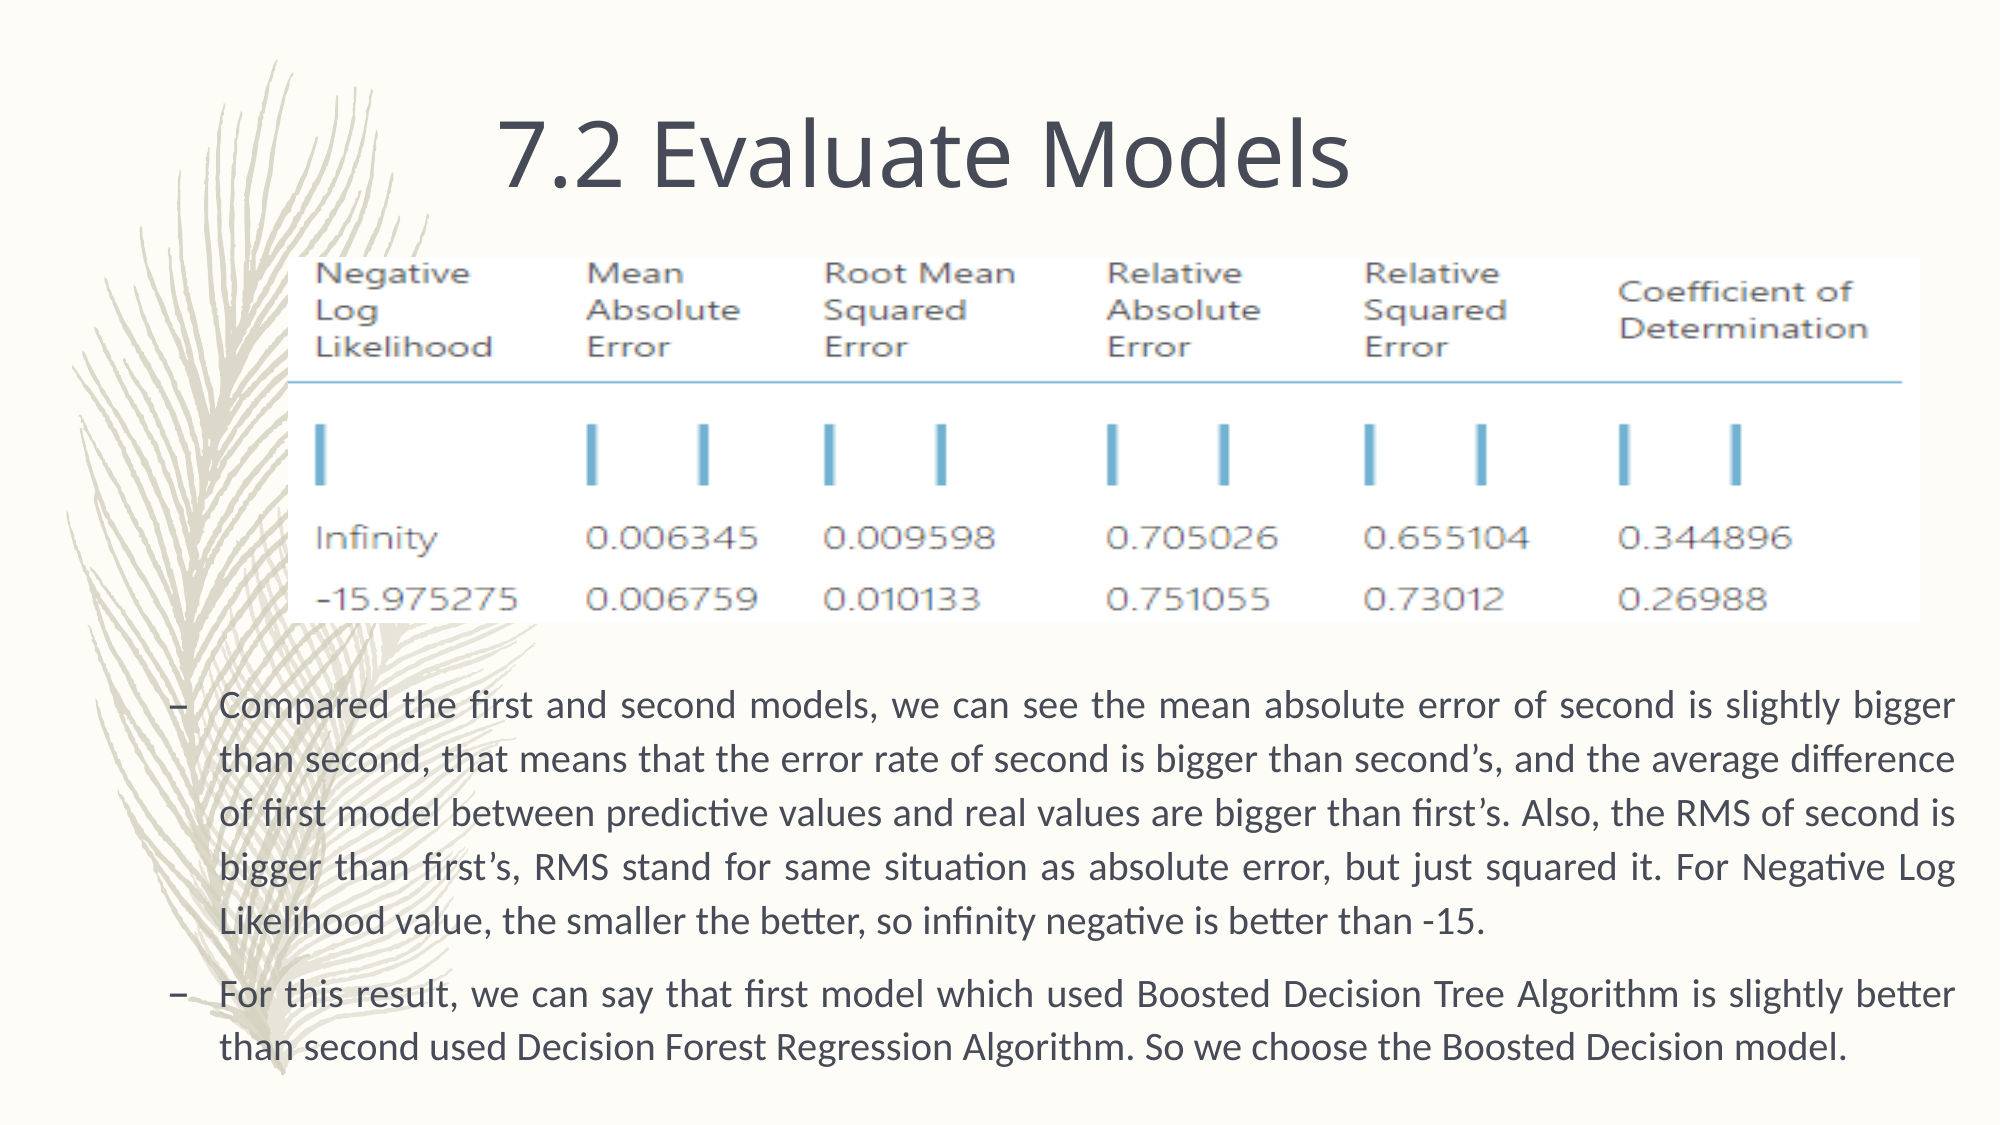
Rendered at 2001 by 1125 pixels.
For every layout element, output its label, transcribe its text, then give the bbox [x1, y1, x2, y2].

title 7.2 Evaluate Models [481, 93, 1920, 256]
list Compared the first and second models, we can see the mean absolute error of second is slightly bigger than second, that means that the error rate of second is bigger than second’s, and the average difference of first model between predictive values and real values are bigger than first’s. Also, the RMS of second is bigger than first’s, RMS stand for same situation as absolute error, but just squared it. For Negative Log Likelihood value, the smaller the better, so infinity negative is better than -15. For this result, we can say that first model which used Boosted Decision Tree Algorithm is slightly better than second used Decision Forest Regression Algorithm. So we choose the Boosted Decision model. [153, 665, 1975, 1125]
picture [288, 256, 1921, 623]
